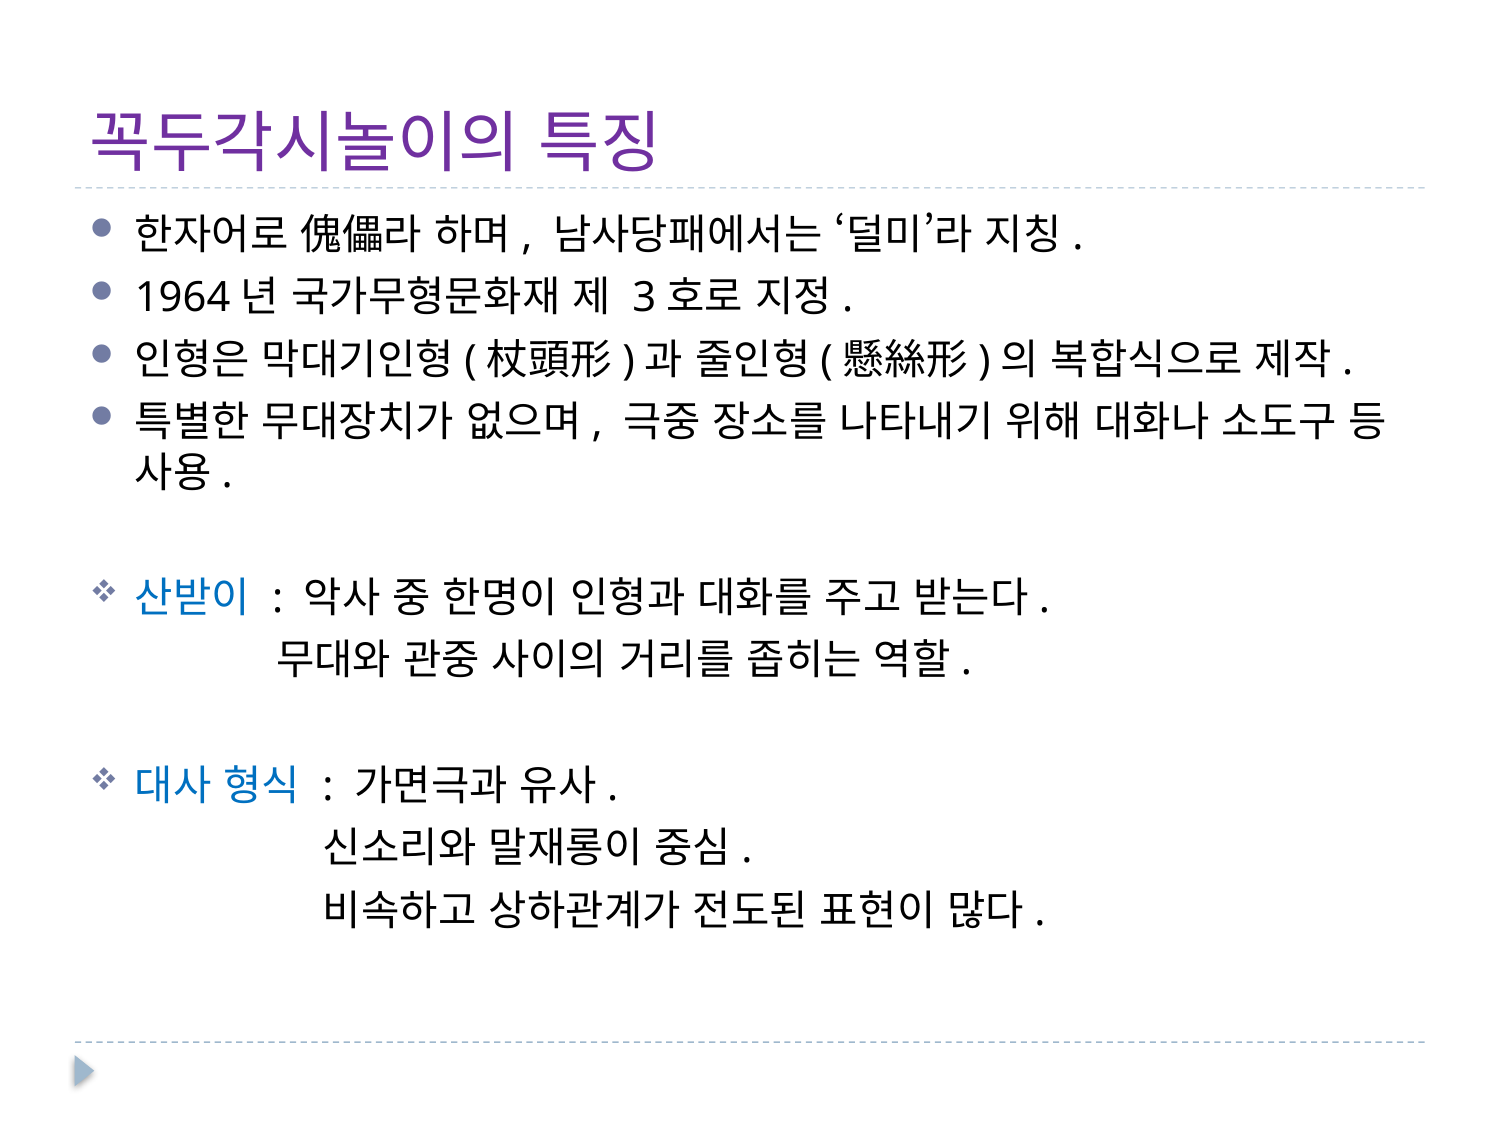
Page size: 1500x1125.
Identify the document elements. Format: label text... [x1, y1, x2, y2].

title 꼭두각시놀이의 특징 [75, 24, 1425, 188]
list 한자어로 傀儡라 하며, 남사당패에서는 ‘덜미’라 지칭. 1964년 국가무형문화재 제 3호로 지정. 인형은 막대기인형(杖頭形)과 줄인형(懸絲形)의 복합식으로 제작. 특별한 무대장치가 없으며, 극중 장소를 나타내기 위해 대화나 소도구 등 사용. 산받이 : 악사 중 한명이 인형과 대화를 주고 받는다. 무대와 관중 사이의 거리를 좁히는 역할. 대사 형식 : 가면극과 유사. 신소리와 말재롱이 중심. 비속하고 상하관계가 전도된 표현이 많다. [75, 200, 1425, 1010]
